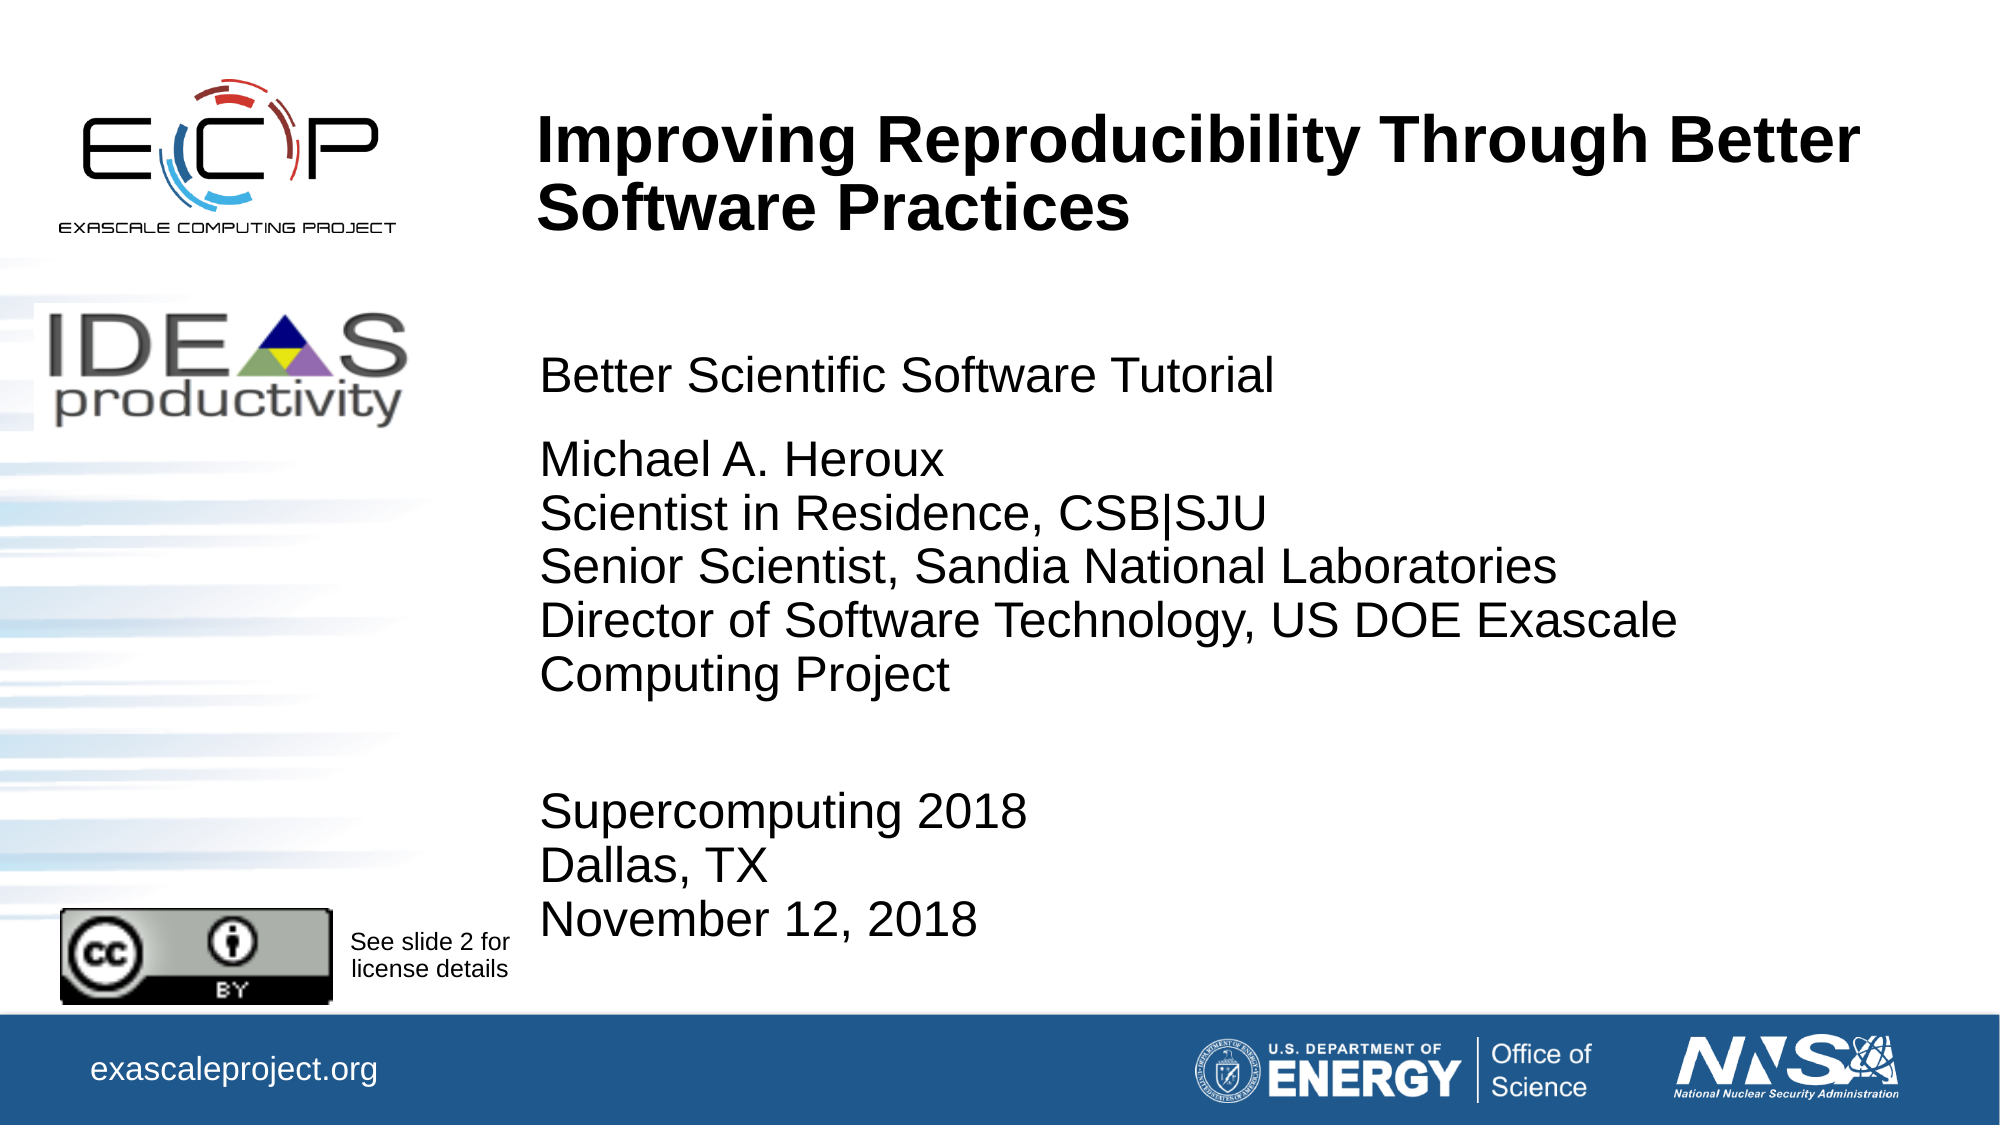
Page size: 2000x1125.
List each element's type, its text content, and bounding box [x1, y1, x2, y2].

picture [1195, 1037, 1592, 1103]
picture [1673, 1034, 1899, 1106]
subtitle Better Scientific Software Tutorial Michael A. Heroux Scientist in Residence, CSB|SJU Senior Scientist, Sandia National Laboratories Director of Software Technology, US DOE Exascale Computing Project Supercomputing 2018 Dallas, TX November 12, 2018 [521, 341, 1882, 811]
picture [59, 79, 396, 233]
text_box See slide 2 for license details [338, 921, 527, 991]
picture [0, 258, 469, 1005]
title Improving Reproducibility Through Better Software Practices [521, 82, 1882, 252]
